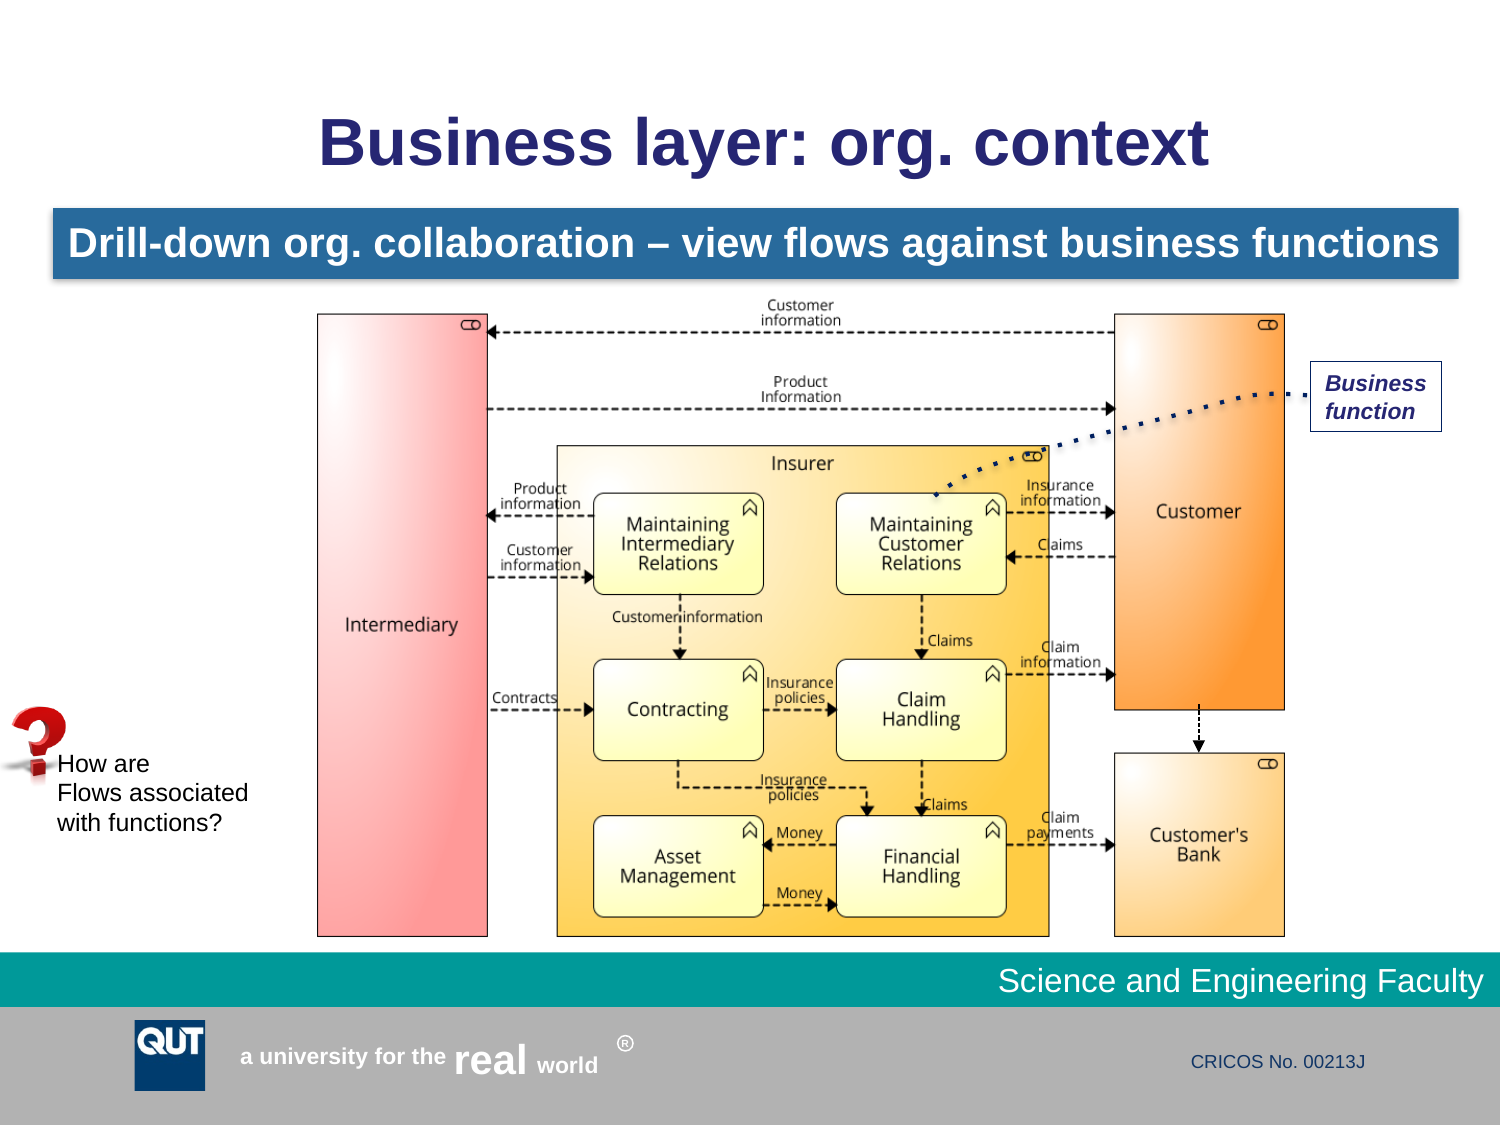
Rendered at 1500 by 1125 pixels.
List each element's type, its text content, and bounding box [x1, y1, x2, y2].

text_box [52, 233, 1459, 280]
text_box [926, 361, 1448, 504]
text_box Drill-down org. collaboration – view flows against business functions [53, 208, 1467, 273]
picture [0, 703, 72, 788]
picture [290, 278, 1311, 965]
text_box How are Flows associated with functions? [42, 739, 265, 845]
title Business layer: org. context [0, 44, 1500, 233]
picture [134, 1020, 206, 1091]
